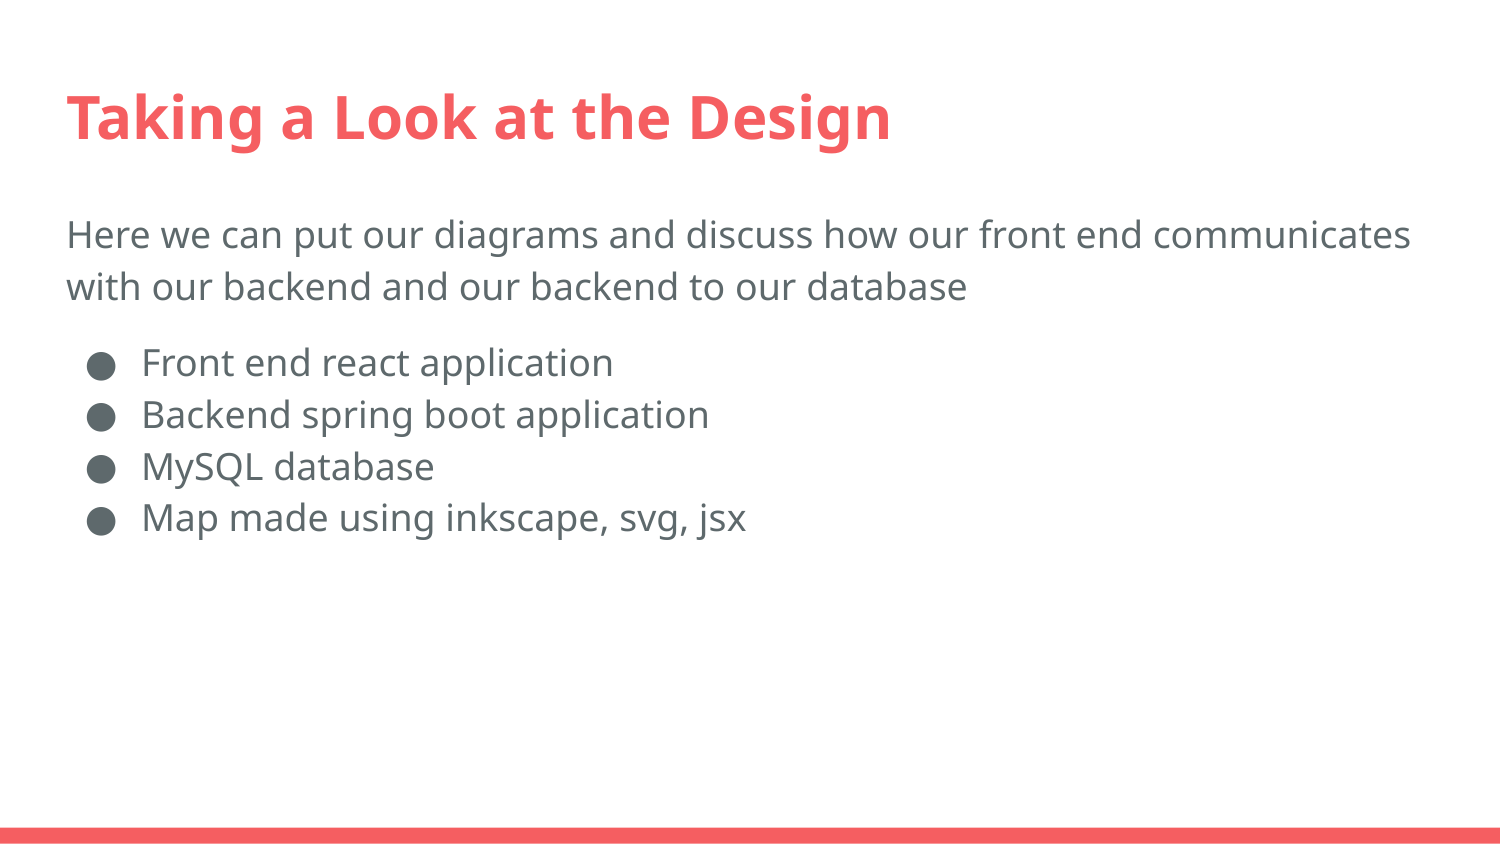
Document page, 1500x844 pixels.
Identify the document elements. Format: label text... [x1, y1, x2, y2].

list Here we can put our diagrams and discuss how our front end communicates with our backend and our backend to our database Front end react application Backend spring boot application MySQL database Map made using inkscape, svg, jsx [51, 189, 1449, 750]
title Taking a Look at the Design [51, 64, 1449, 167]
